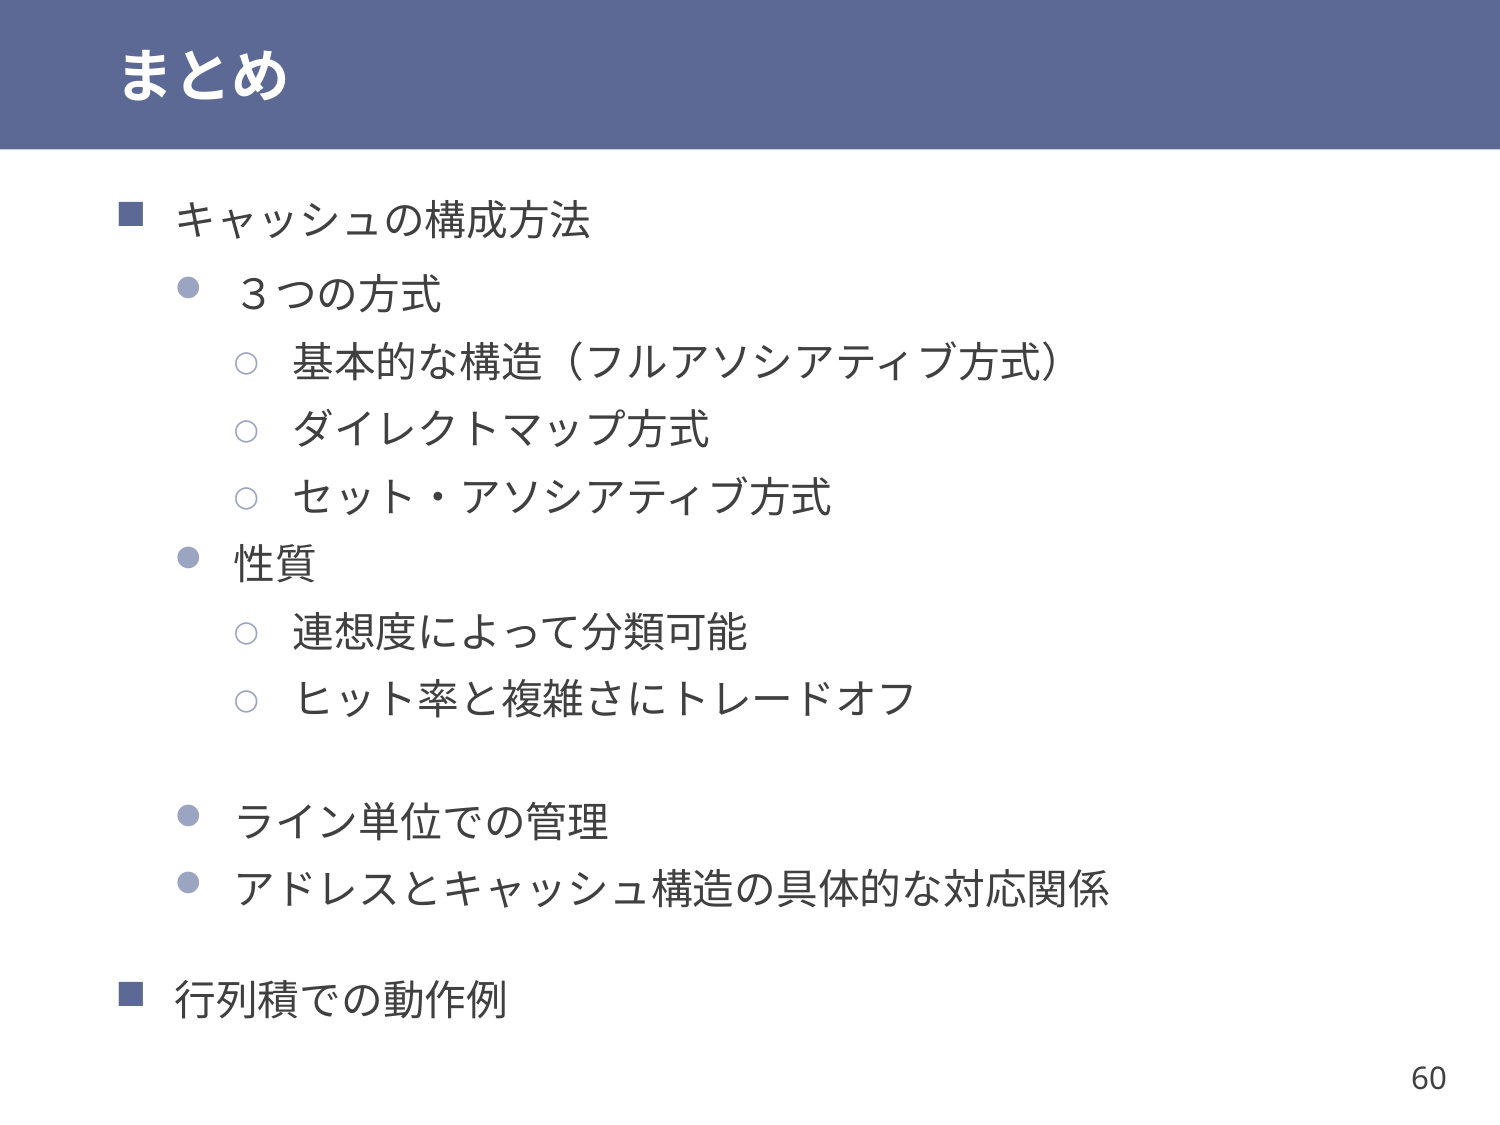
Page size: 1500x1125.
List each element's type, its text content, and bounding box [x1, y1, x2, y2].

list キャッシュの構成方法 ３つの方式 基本的な構造（フルアソシアティブ方式） ダイレクトマップ方式 セット・アソシアティブ方式 性質 連想度によって分類可能 ヒット率と複雑さにトレードオフ ライン単位での管理 アドレスとキャッシュ構造の具体的な対応関係 行列積での動作例 [100, 178, 1400, 1036]
title まとめ [100, 0, 1500, 150]
